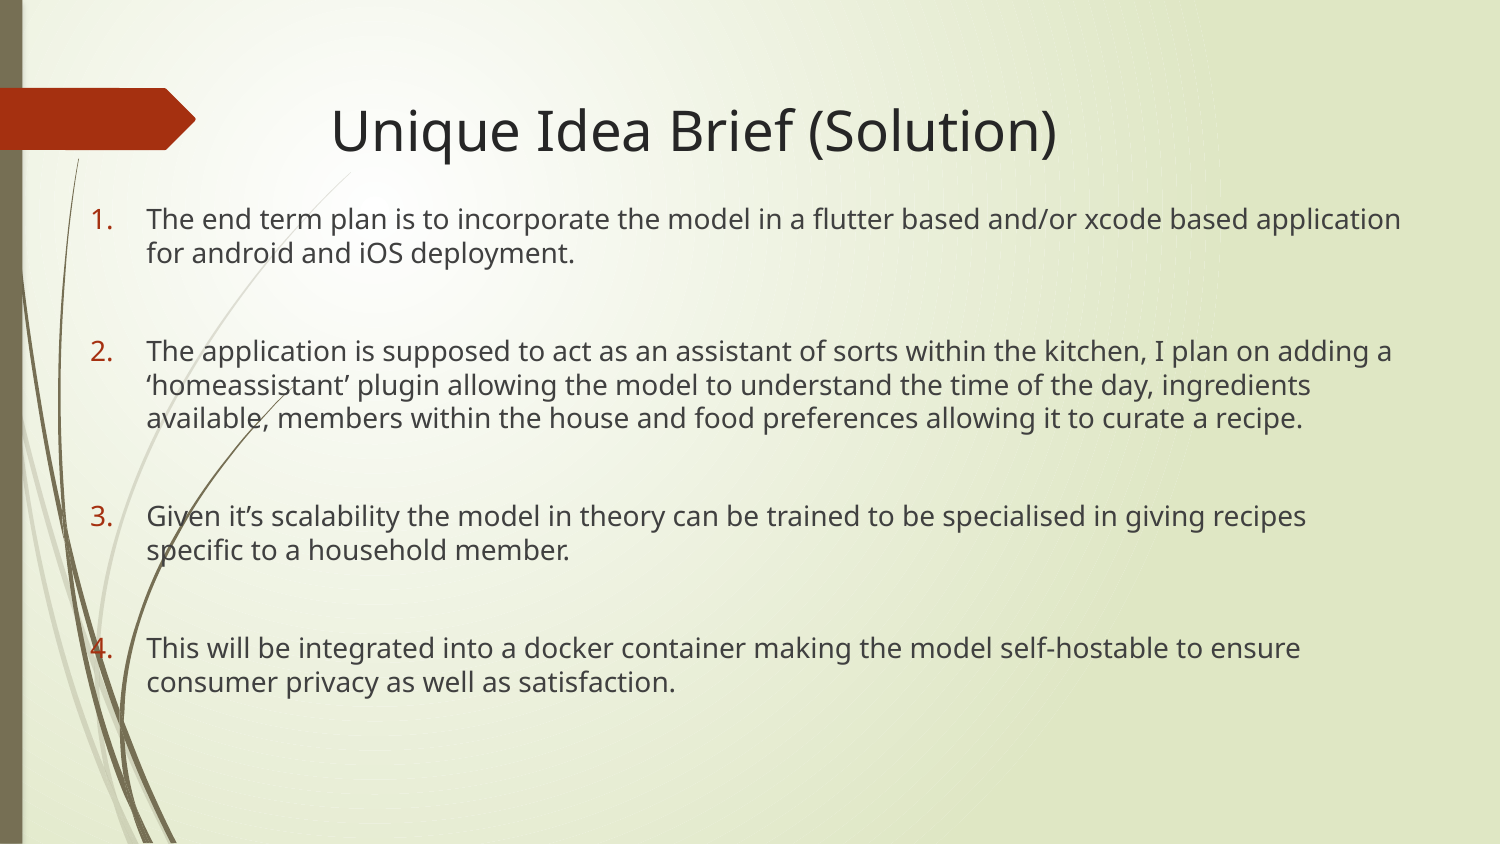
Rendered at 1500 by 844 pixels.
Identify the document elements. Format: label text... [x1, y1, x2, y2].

list The end term plan is to incorporate the model in a flutter based and/or xcode based application for android and iOS deployment. The application is supposed to act as an assistant of sorts within the kitchen, I plan on adding a ‘homeassistant’ plugin allowing the model to understand the time of the day, ingredients available, members within the house and food preferences allowing it to curate a recipe. Given it’s scalability the model in theory can be trained to be specialised in giving recipes specific to a household member. This will be integrated into a docker container making the model self-hostable to ensure consumer privacy as well as satisfaction. [75, 194, 1425, 785]
title Unique Idea Brief (Solution) [319, 76, 1416, 194]
